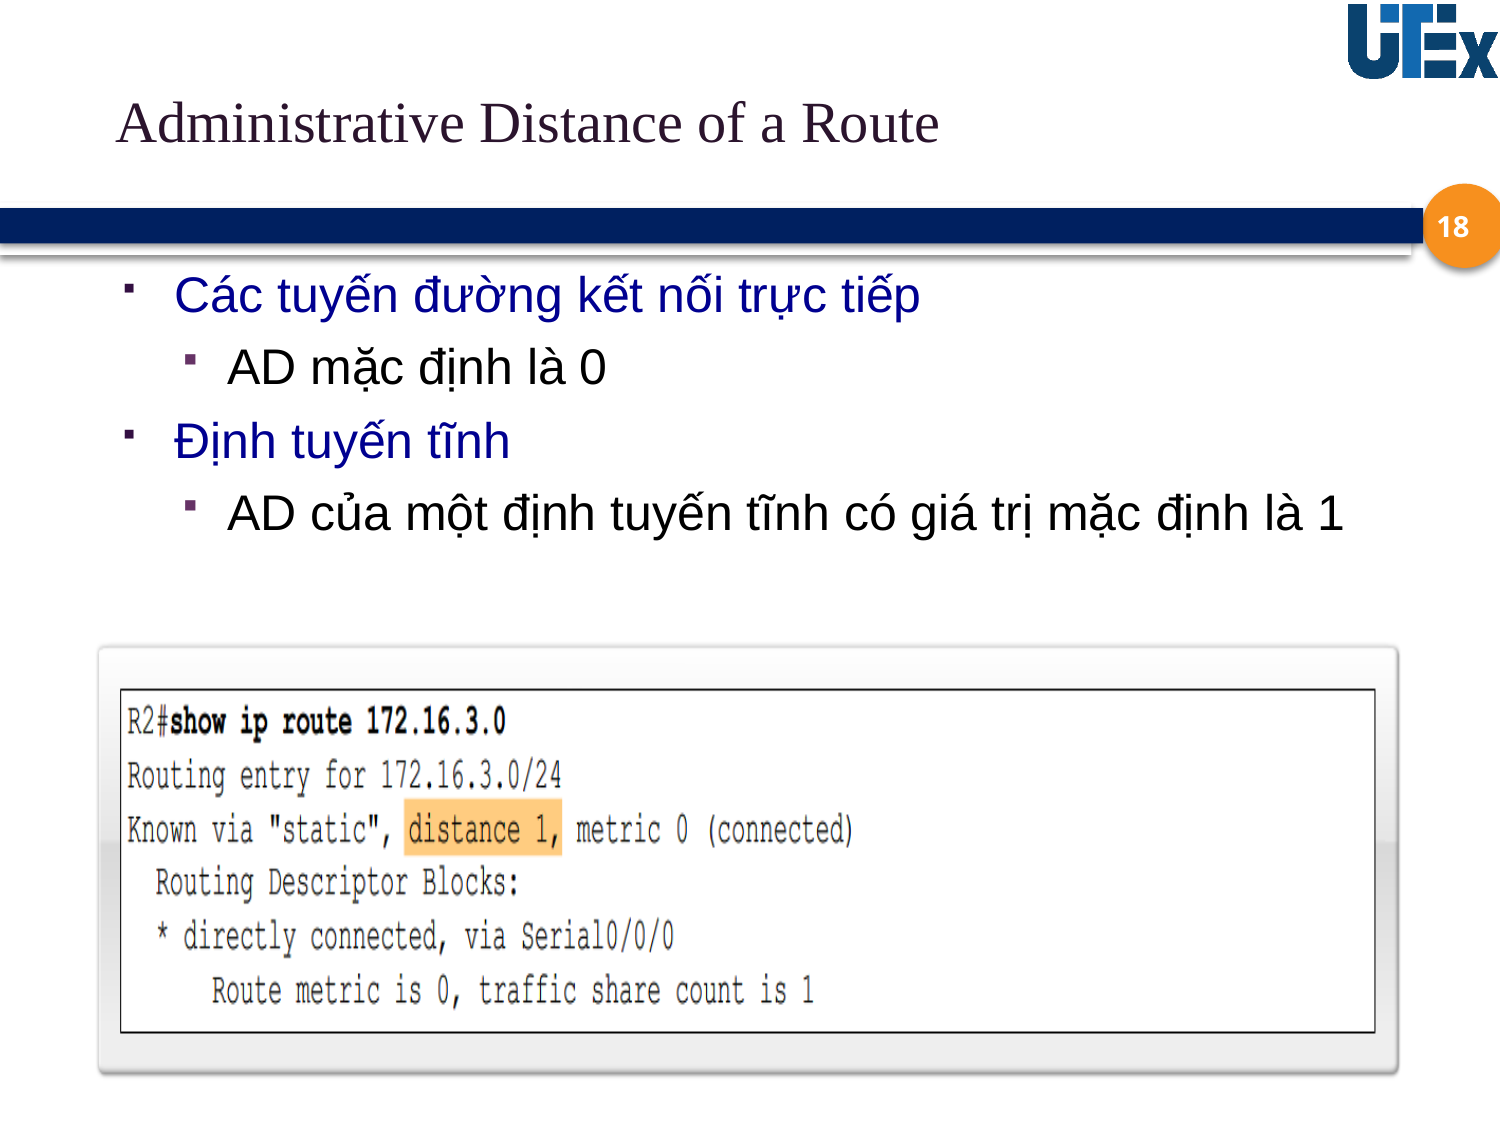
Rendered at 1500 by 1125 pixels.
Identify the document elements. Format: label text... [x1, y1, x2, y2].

title Administrative Distance of a Route [100, 37, 1438, 200]
picture [80, 633, 1403, 1095]
list Các tuyến đường kết nối trực tiếp AD mặc định là 0 Định tuyến tĩnh AD của một định tuyến tĩnh có giá trị mặc ​​định là 1 [107, 255, 1411, 1062]
picture [1348, 4, 1498, 79]
slide_number 18 [1409, 208, 1497, 249]
